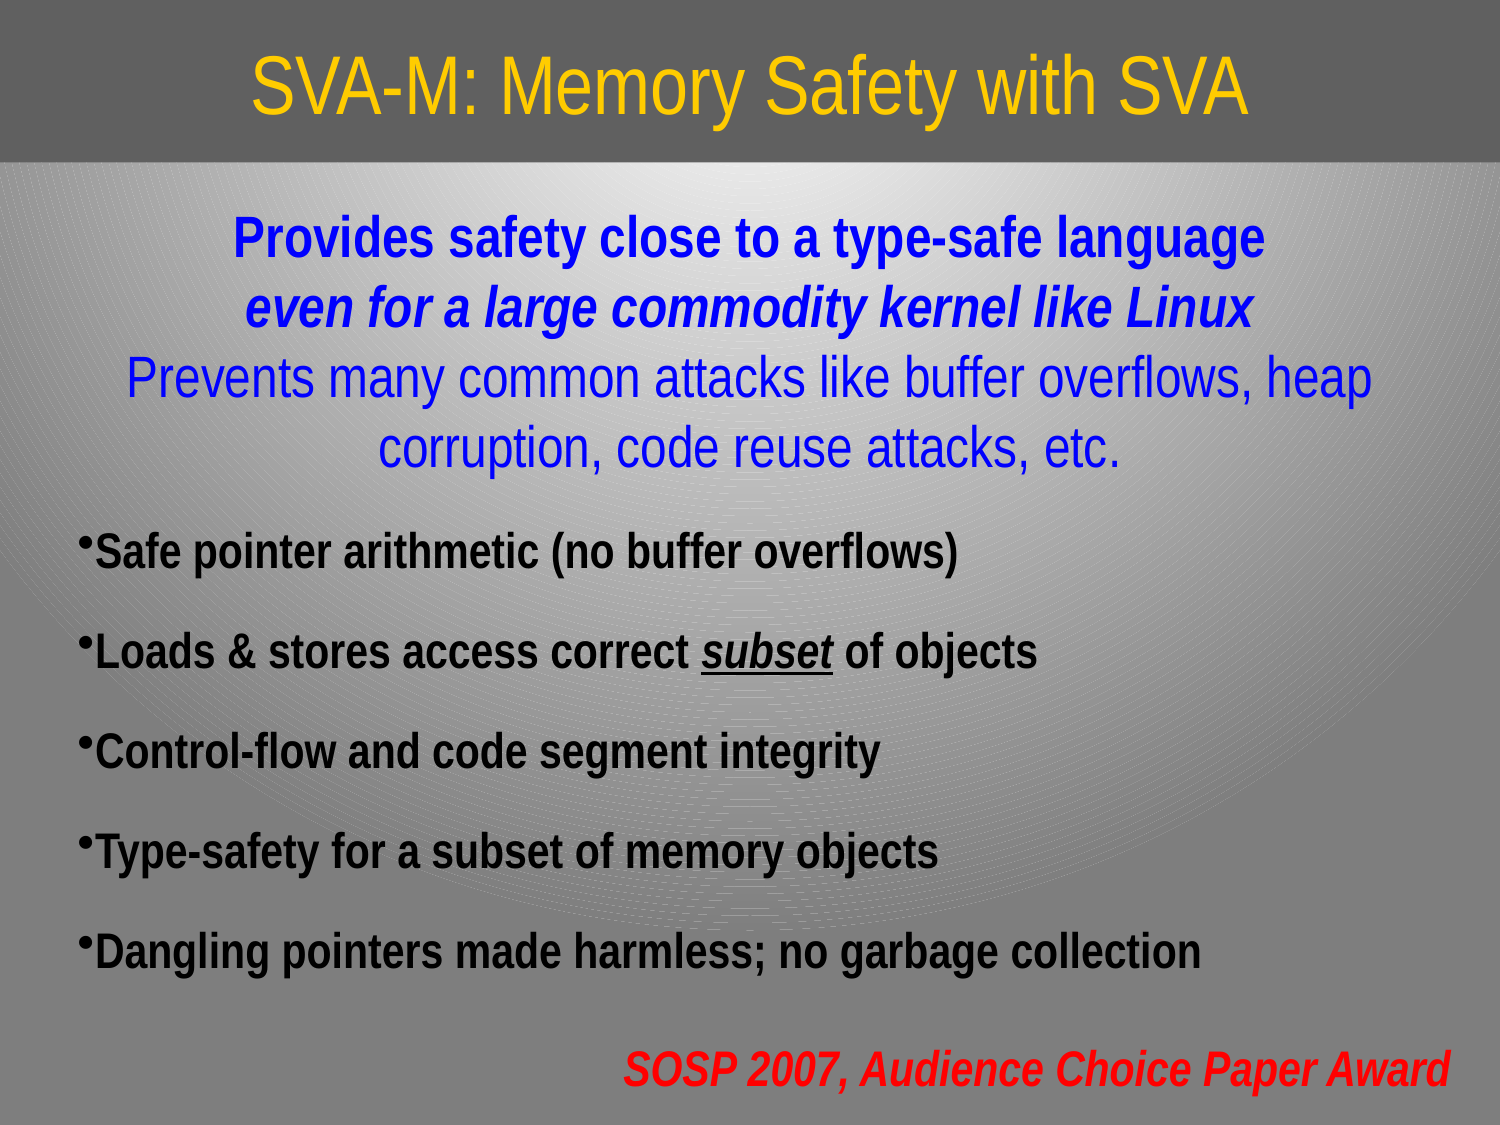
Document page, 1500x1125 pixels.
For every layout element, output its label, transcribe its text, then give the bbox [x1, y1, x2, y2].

text_box SOSP 2007, Audience Choice Paper Award [608, 1028, 1466, 1104]
title SVA-M: Memory Safety with SVA [0, 0, 1500, 163]
list Provides safety close to a type-safe language even for a large commodity kernel like Linux Prevents many common attacks like buffer overflows, heap corruption, code reuse attacks, etc. Safe pointer arithmetic (no buffer overflows) Loads & stores access correct subset of objects Control-flow and code segment integrity Type-safety for a subset of memory objects Dangling pointers made harmless; no garbage collection [62, 191, 1438, 1067]
